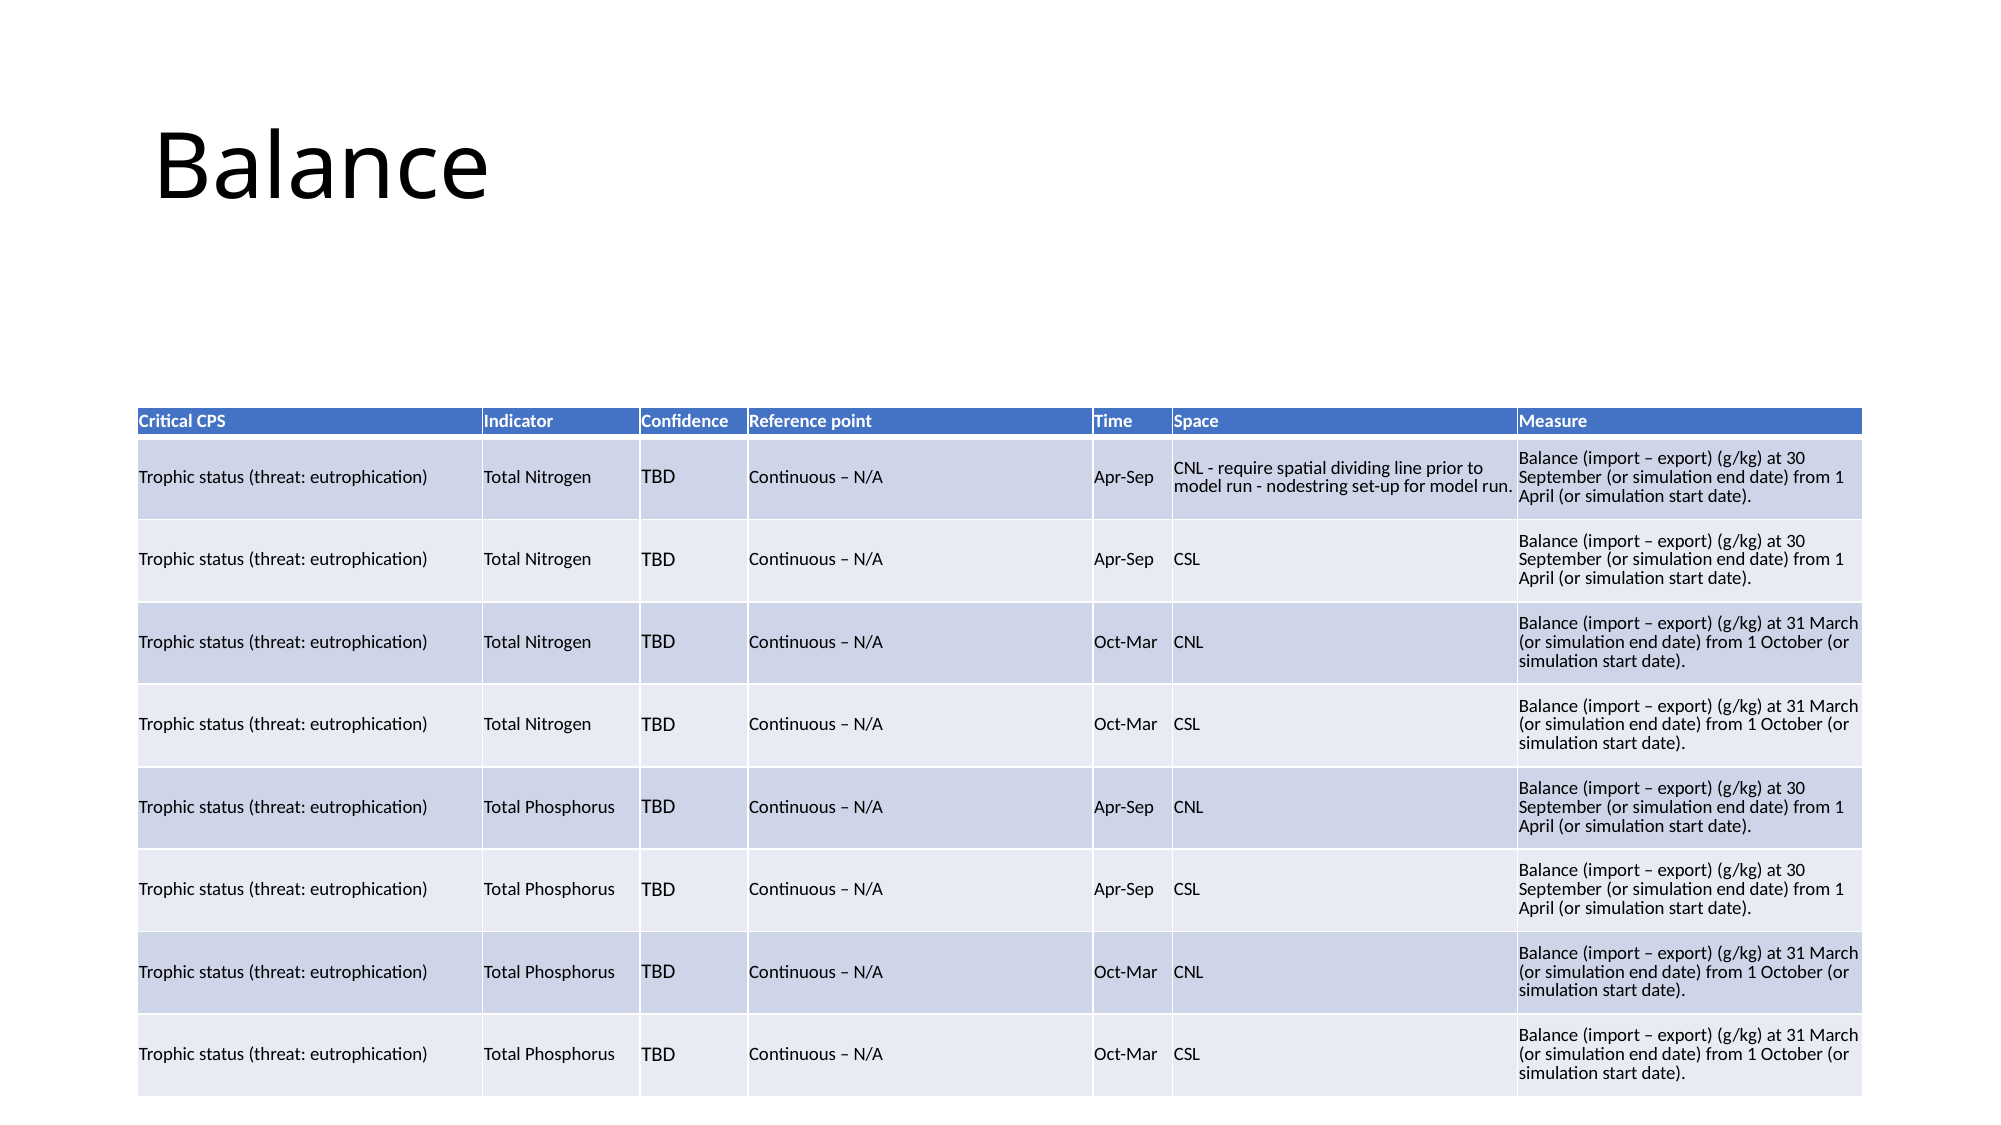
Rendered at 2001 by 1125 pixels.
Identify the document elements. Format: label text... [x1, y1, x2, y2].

table_cell Trophic status (threat: eutrophication) [138, 520, 482, 601]
table_cell Continuous – N/A [749, 1015, 1092, 1096]
table_cell TBD [641, 1015, 747, 1096]
table_cell Continuous – N/A [749, 685, 1092, 766]
table_cell CNL - require spatial dividing line prior to model run - nodestring set-up for model run. [1173, 440, 1517, 519]
table_cell Apr-Sep [1094, 440, 1172, 519]
table_cell Trophic status (threat: eutrophication) [138, 440, 482, 519]
table_header Indicator [483, 408, 639, 434]
table_cell CSL [1173, 520, 1517, 601]
table_cell Continuous – N/A [749, 520, 1092, 601]
table_cell CNL [1173, 603, 1517, 683]
table_cell Total Nitrogen [483, 440, 639, 519]
table_cell TBD [641, 768, 747, 848]
table_cell Trophic status (threat: eutrophication) [138, 768, 482, 848]
table_cell Oct-Mar [1094, 603, 1172, 683]
table_cell Balance (import – export) (g/kg) at 31 March (or simulation end date) from 1 October (or simulation start date). [1518, 932, 1862, 1013]
table_cell Balance (import – export) (g/kg) at 30 September (or simulation end date) from 1 April (or simulation start date). [1518, 520, 1862, 601]
table_cell Balance (import – export) (g/kg) at 30 September (or simulation end date) from 1 April (or simulation start date). [1518, 850, 1862, 931]
table_cell CNL [1173, 932, 1517, 1013]
table_cell Apr-Sep [1094, 520, 1172, 601]
table_cell Oct-Mar [1094, 685, 1172, 766]
table_cell Total Phosphorus [483, 1015, 639, 1096]
title Balance [137, 59, 1863, 278]
table_cell TBD [641, 685, 747, 766]
table_cell Total Phosphorus [483, 768, 639, 848]
table_header Reference point [749, 408, 1092, 434]
table_cell Continuous – N/A [749, 932, 1092, 1013]
table_cell Trophic status (threat: eutrophication) [138, 1015, 482, 1096]
table_header Critical CPS [138, 408, 482, 434]
table_cell Oct-Mar [1094, 932, 1172, 1013]
table_header Measure [1518, 408, 1862, 434]
table_cell Continuous – N/A [749, 603, 1092, 683]
table_cell Trophic status (threat: eutrophication) [138, 603, 482, 683]
table_cell Trophic status (threat: eutrophication) [138, 685, 482, 766]
table_cell CNL [1173, 768, 1517, 848]
table_cell Total Phosphorus [483, 850, 639, 931]
table_cell Apr-Sep [1094, 850, 1172, 931]
table_cell TBD [641, 520, 747, 601]
table_cell CSL [1173, 685, 1517, 766]
table_cell Balance (import – export) (g/kg) at 31 March (or simulation end date) from 1 October (or simulation start date). [1518, 603, 1862, 683]
table_cell TBD [641, 850, 747, 931]
table_cell Balance (import – export) (g/kg) at 30 September (or simulation end date) from 1 April (or simulation start date). [1518, 768, 1862, 848]
table_cell CSL [1173, 1015, 1517, 1096]
table_header Time [1094, 408, 1172, 434]
table_cell Total Nitrogen [483, 520, 639, 601]
table_cell TBD [641, 603, 747, 683]
table_cell TBD [641, 932, 747, 1013]
table_header Confidence [641, 408, 747, 434]
table_cell CSL [1173, 850, 1517, 931]
table_cell Balance (import – export) (g/kg) at 30 September (or simulation end date) from 1 April (or simulation start date). [1518, 440, 1862, 519]
table_cell TBD [641, 440, 747, 519]
table_cell Total Nitrogen [483, 685, 639, 766]
table_cell Total Nitrogen [483, 603, 639, 683]
table_cell Balance (import – export) (g/kg) at 31 March (or simulation end date) from 1 October (or simulation start date). [1518, 685, 1862, 766]
table_cell Balance (import – export) (g/kg) at 31 March (or simulation end date) from 1 October (or simulation start date). [1518, 1015, 1862, 1096]
table_cell Total Phosphorus [483, 932, 639, 1013]
table_cell Apr-Sep [1094, 768, 1172, 848]
table_cell Trophic status (threat: eutrophication) [138, 850, 482, 931]
table_cell Continuous – N/A [749, 440, 1092, 519]
table_header Space [1173, 408, 1517, 434]
table_cell Continuous – N/A [749, 850, 1092, 931]
table_cell Oct-Mar [1094, 1015, 1172, 1096]
table_cell Continuous – N/A [749, 768, 1092, 848]
table_cell Trophic status (threat: eutrophication) [138, 932, 482, 1013]
